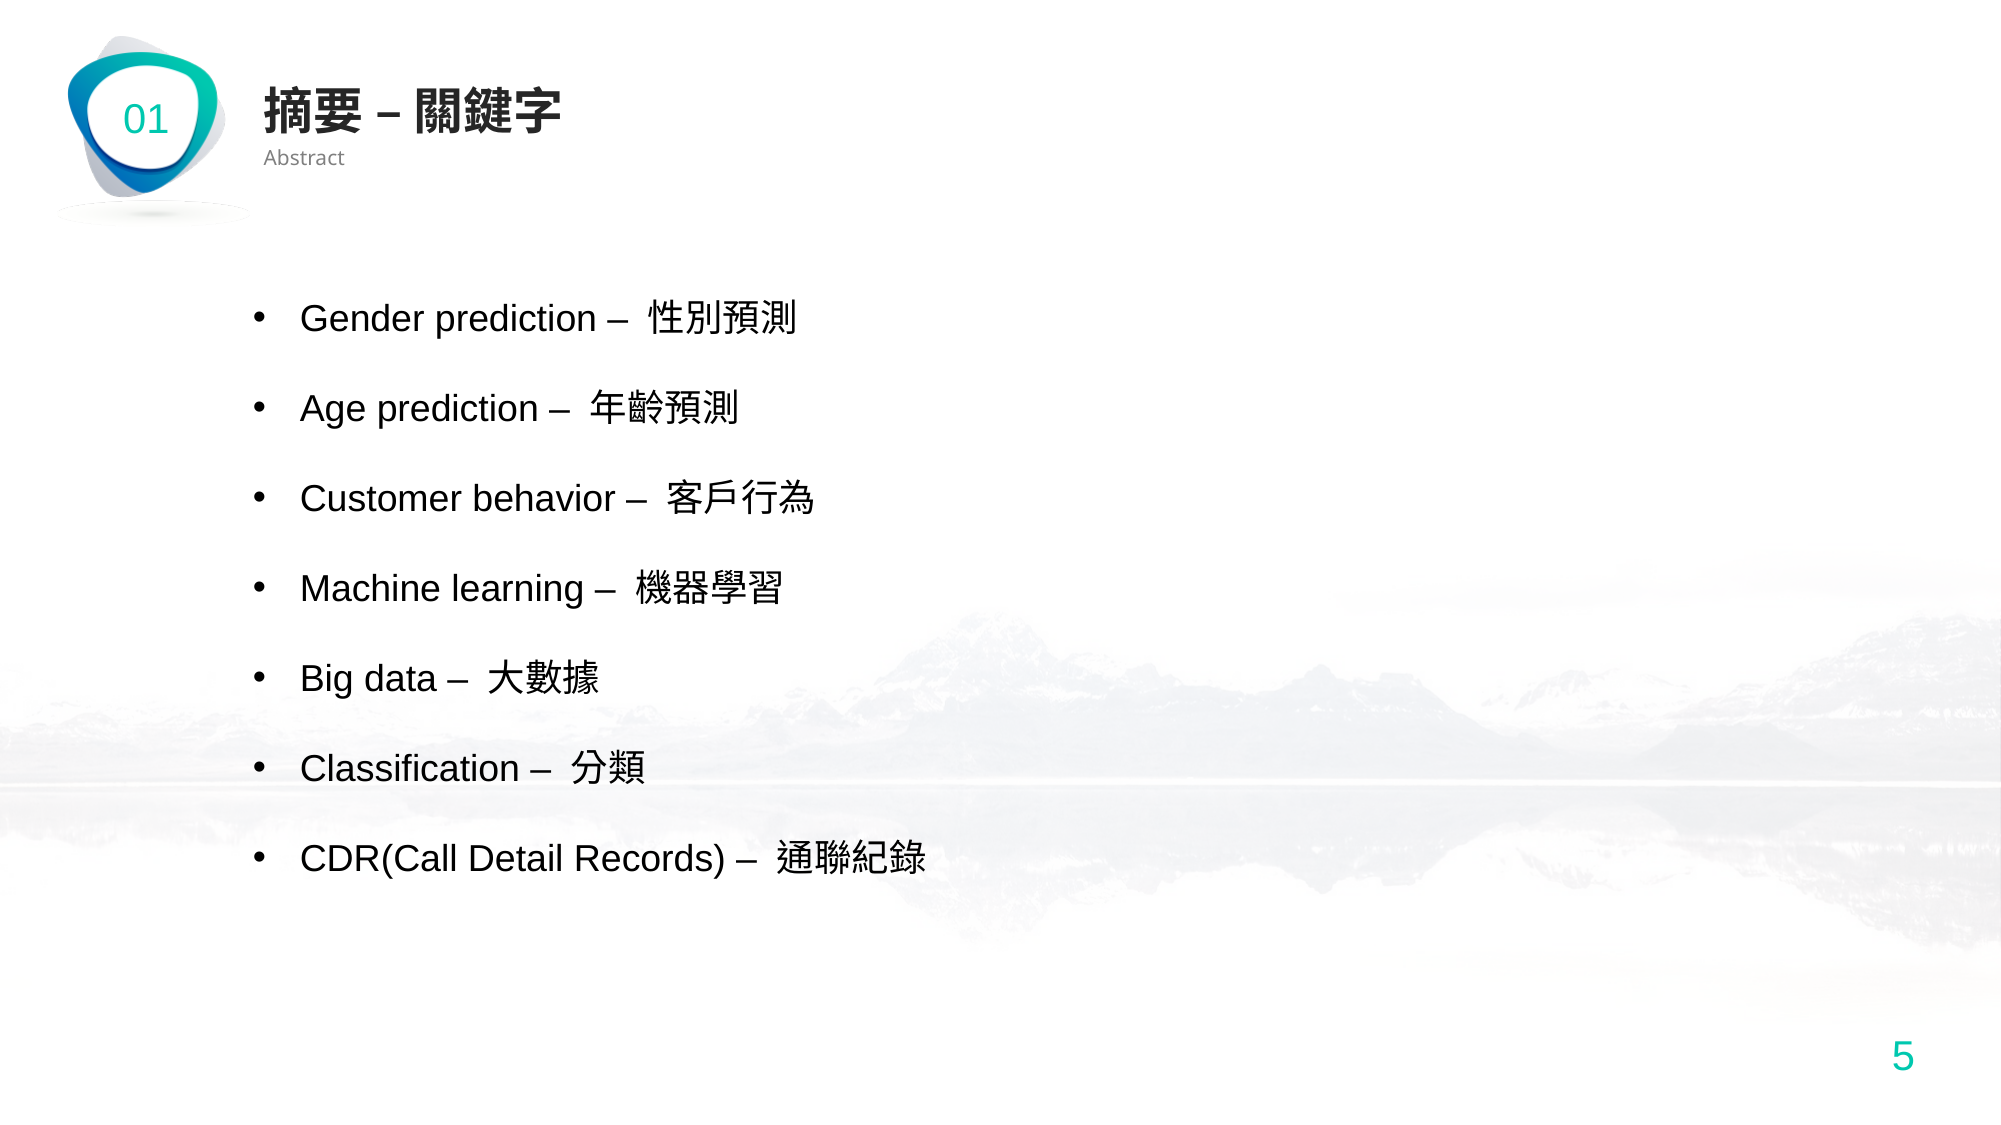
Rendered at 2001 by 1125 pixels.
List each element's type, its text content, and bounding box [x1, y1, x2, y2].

text_box 5 [1877, 1021, 1931, 1086]
text_box Gender prediction – 性別預測 Age prediction – 年齡預測 Customer behavior – 客戶行為 Machine learning – 機器學習 Big data – 大數據 Classification – 分類 CDR(Call Detail Records) – 通聯紀錄 [238, 286, 1096, 887]
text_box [56, 36, 1051, 227]
